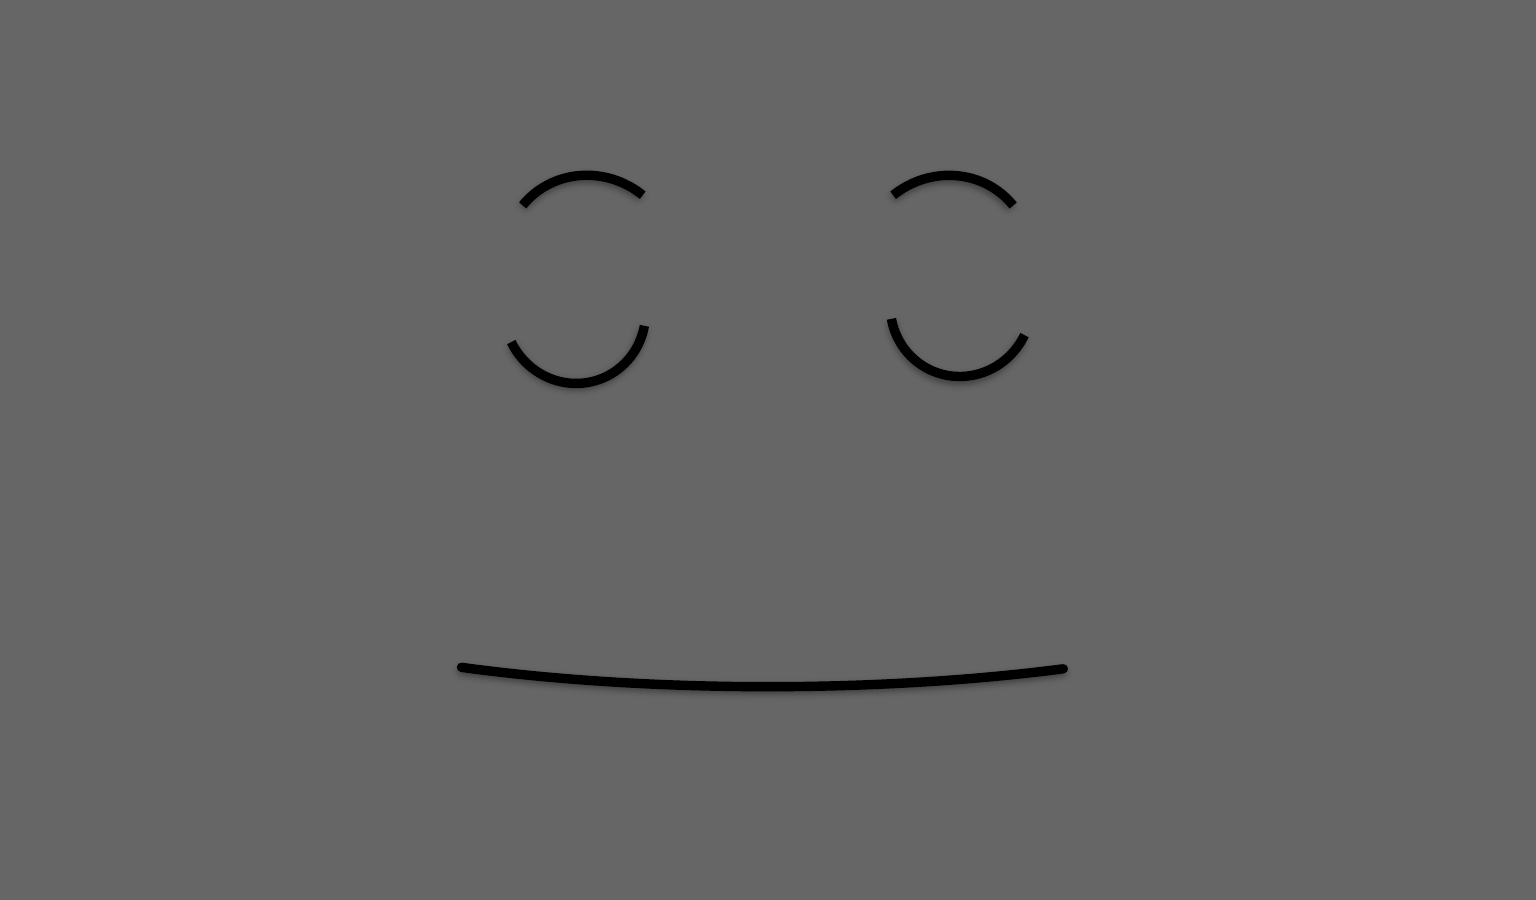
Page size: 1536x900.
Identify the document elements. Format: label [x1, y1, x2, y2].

text_box [503, 176, 1033, 232]
text_box [459, 549, 1066, 689]
text_box [504, 231, 1032, 385]
